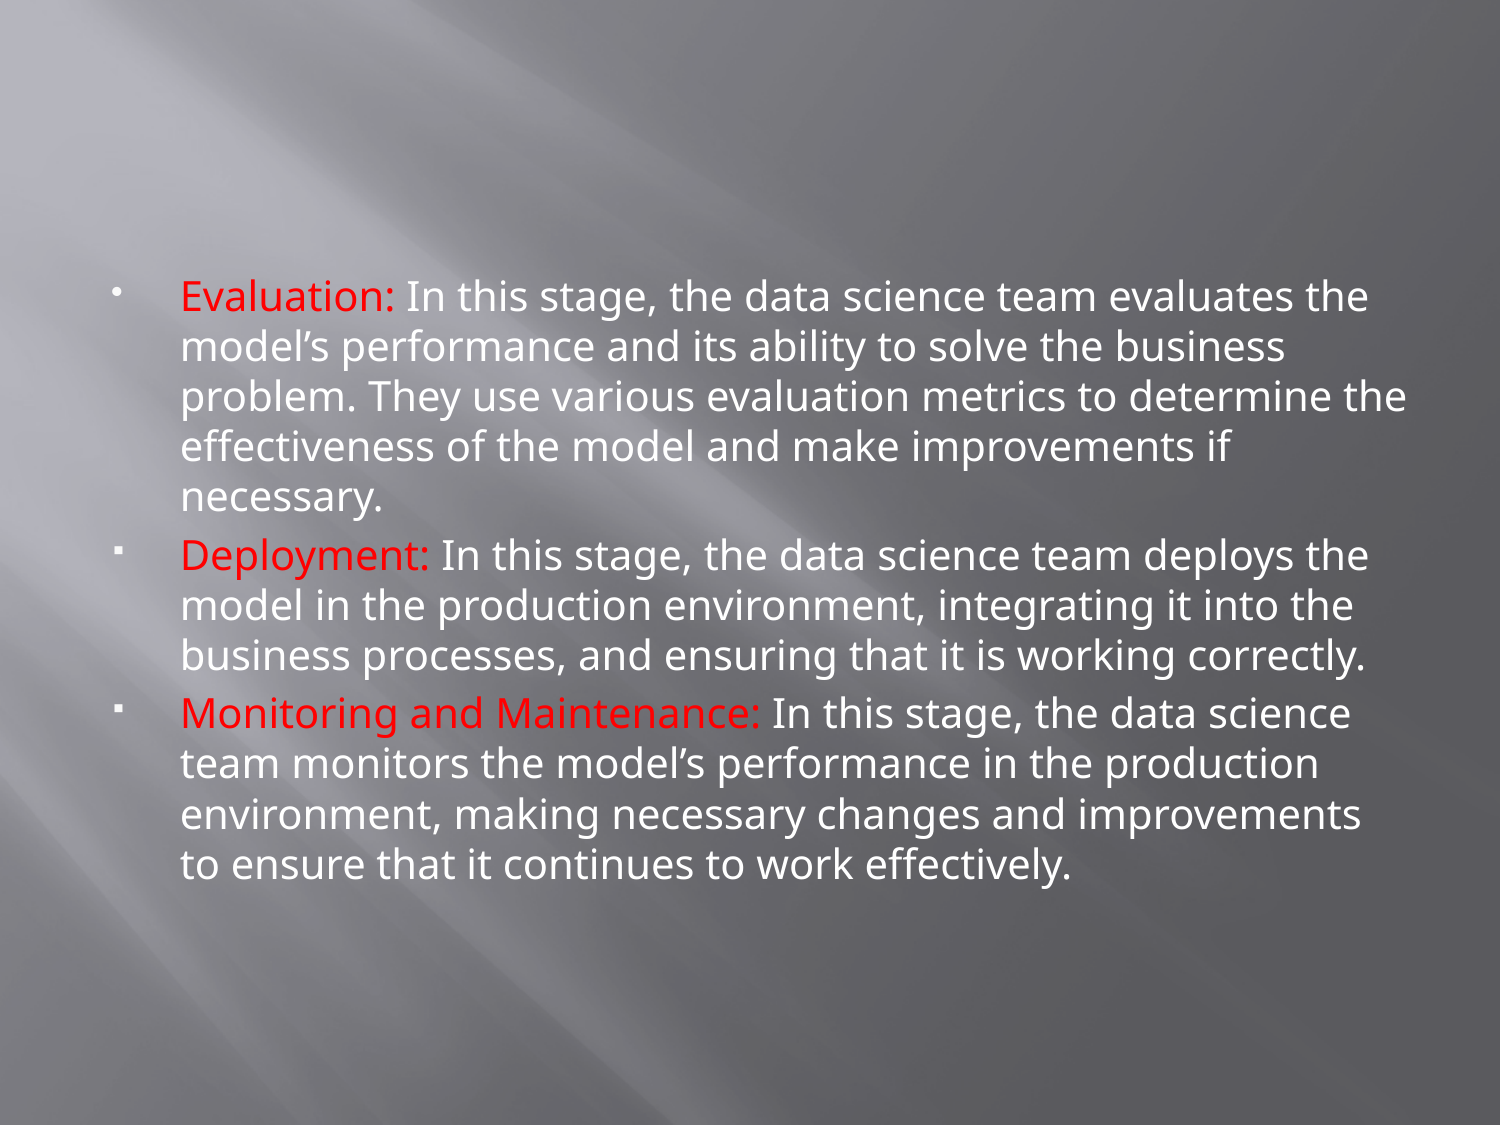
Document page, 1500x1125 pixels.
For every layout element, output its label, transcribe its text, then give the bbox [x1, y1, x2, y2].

list Evaluation: In this stage, the data science team evaluates the model’s performance and its ability to solve the business problem. They use various evaluation metrics to determine the effectiveness of the model and make improvements if necessary. Deployment: In this stage, the data science team deploys the model in the production environment, integrating it into the business processes, and ensuring that it is working correctly. Monitoring and Maintenance: In this stage, the data science team monitors the model’s performance in the production environment, making necessary changes and improvements to ensure that it continues to work effectively. [75, 262, 1425, 1035]
